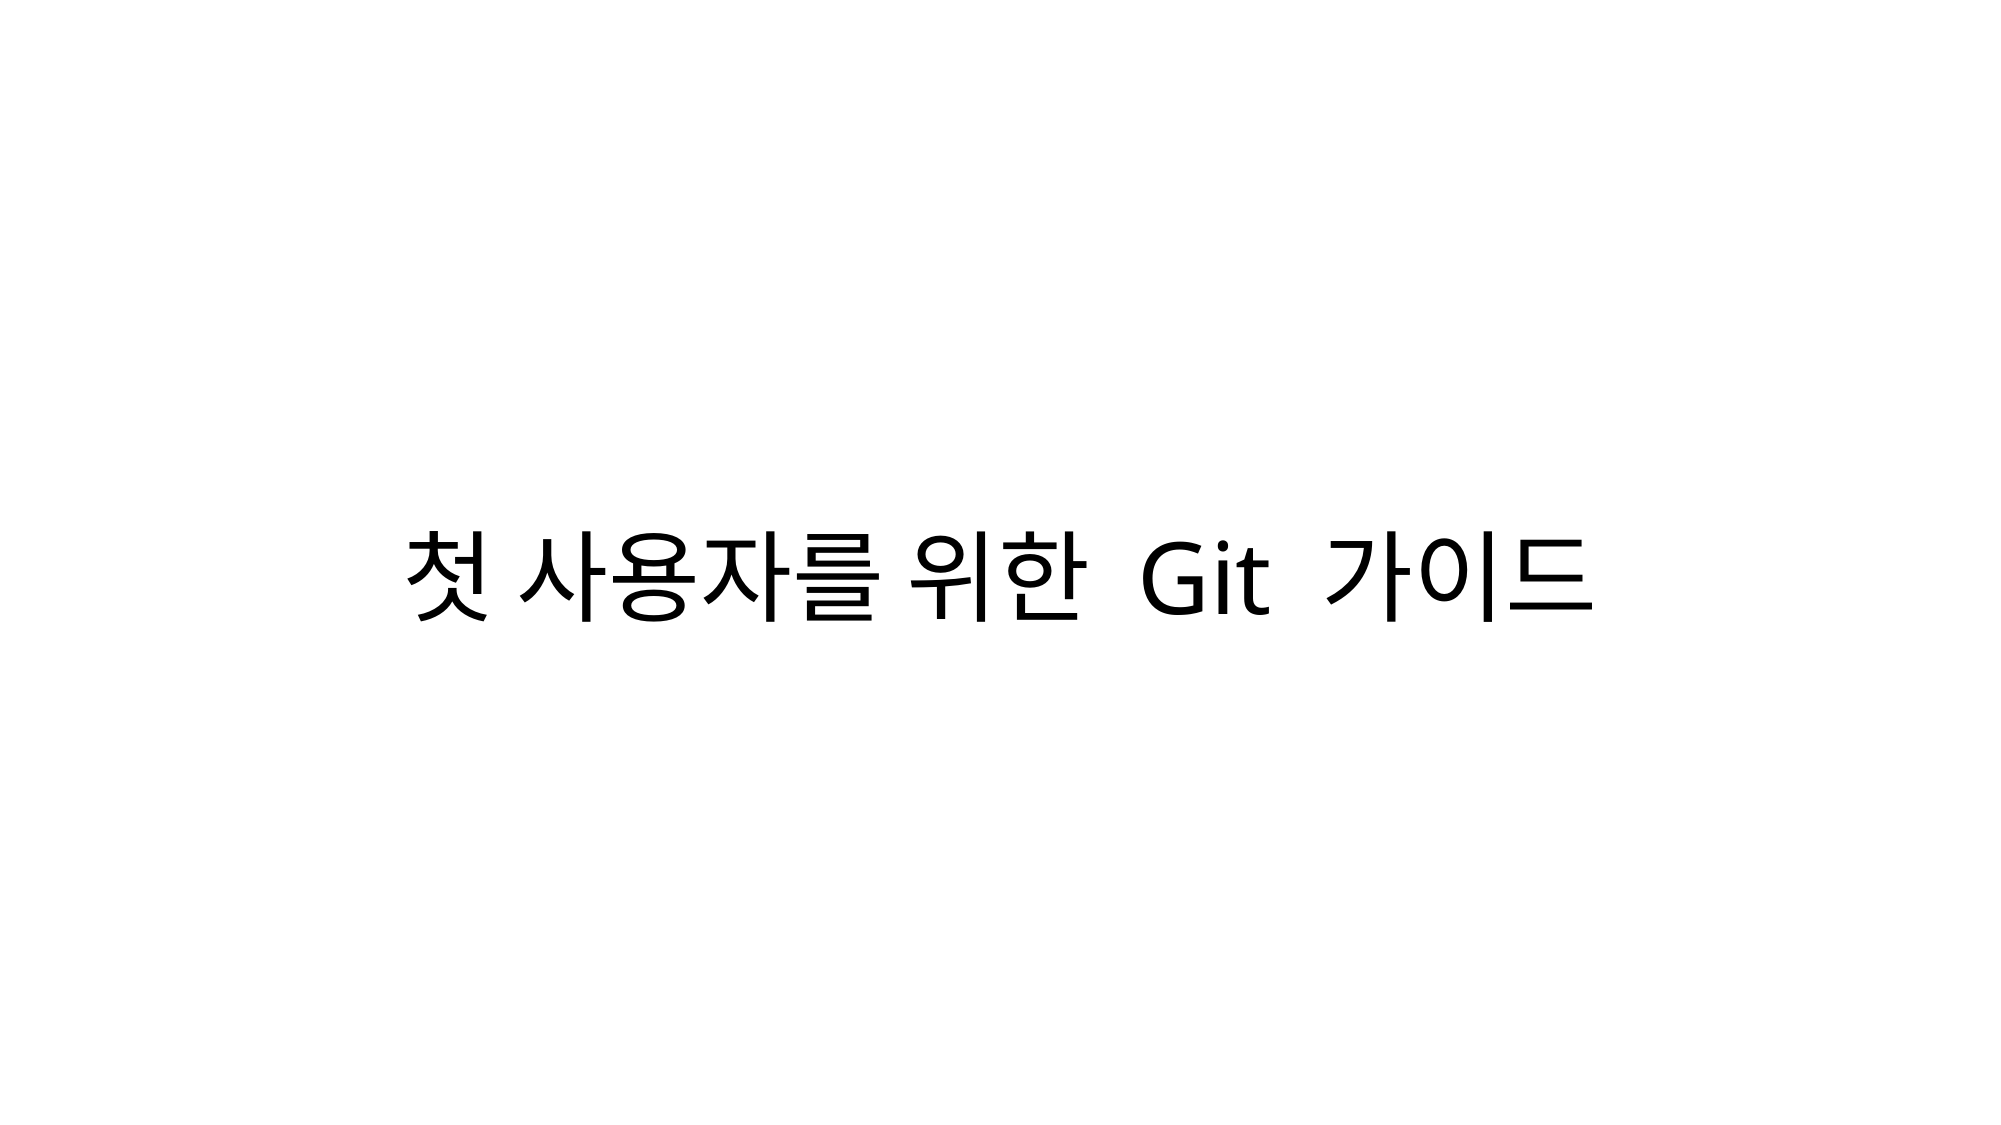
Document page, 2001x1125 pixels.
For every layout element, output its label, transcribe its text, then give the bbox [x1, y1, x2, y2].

title 첫 사용자를 위한 Git 가이드 [249, 481, 1750, 644]
